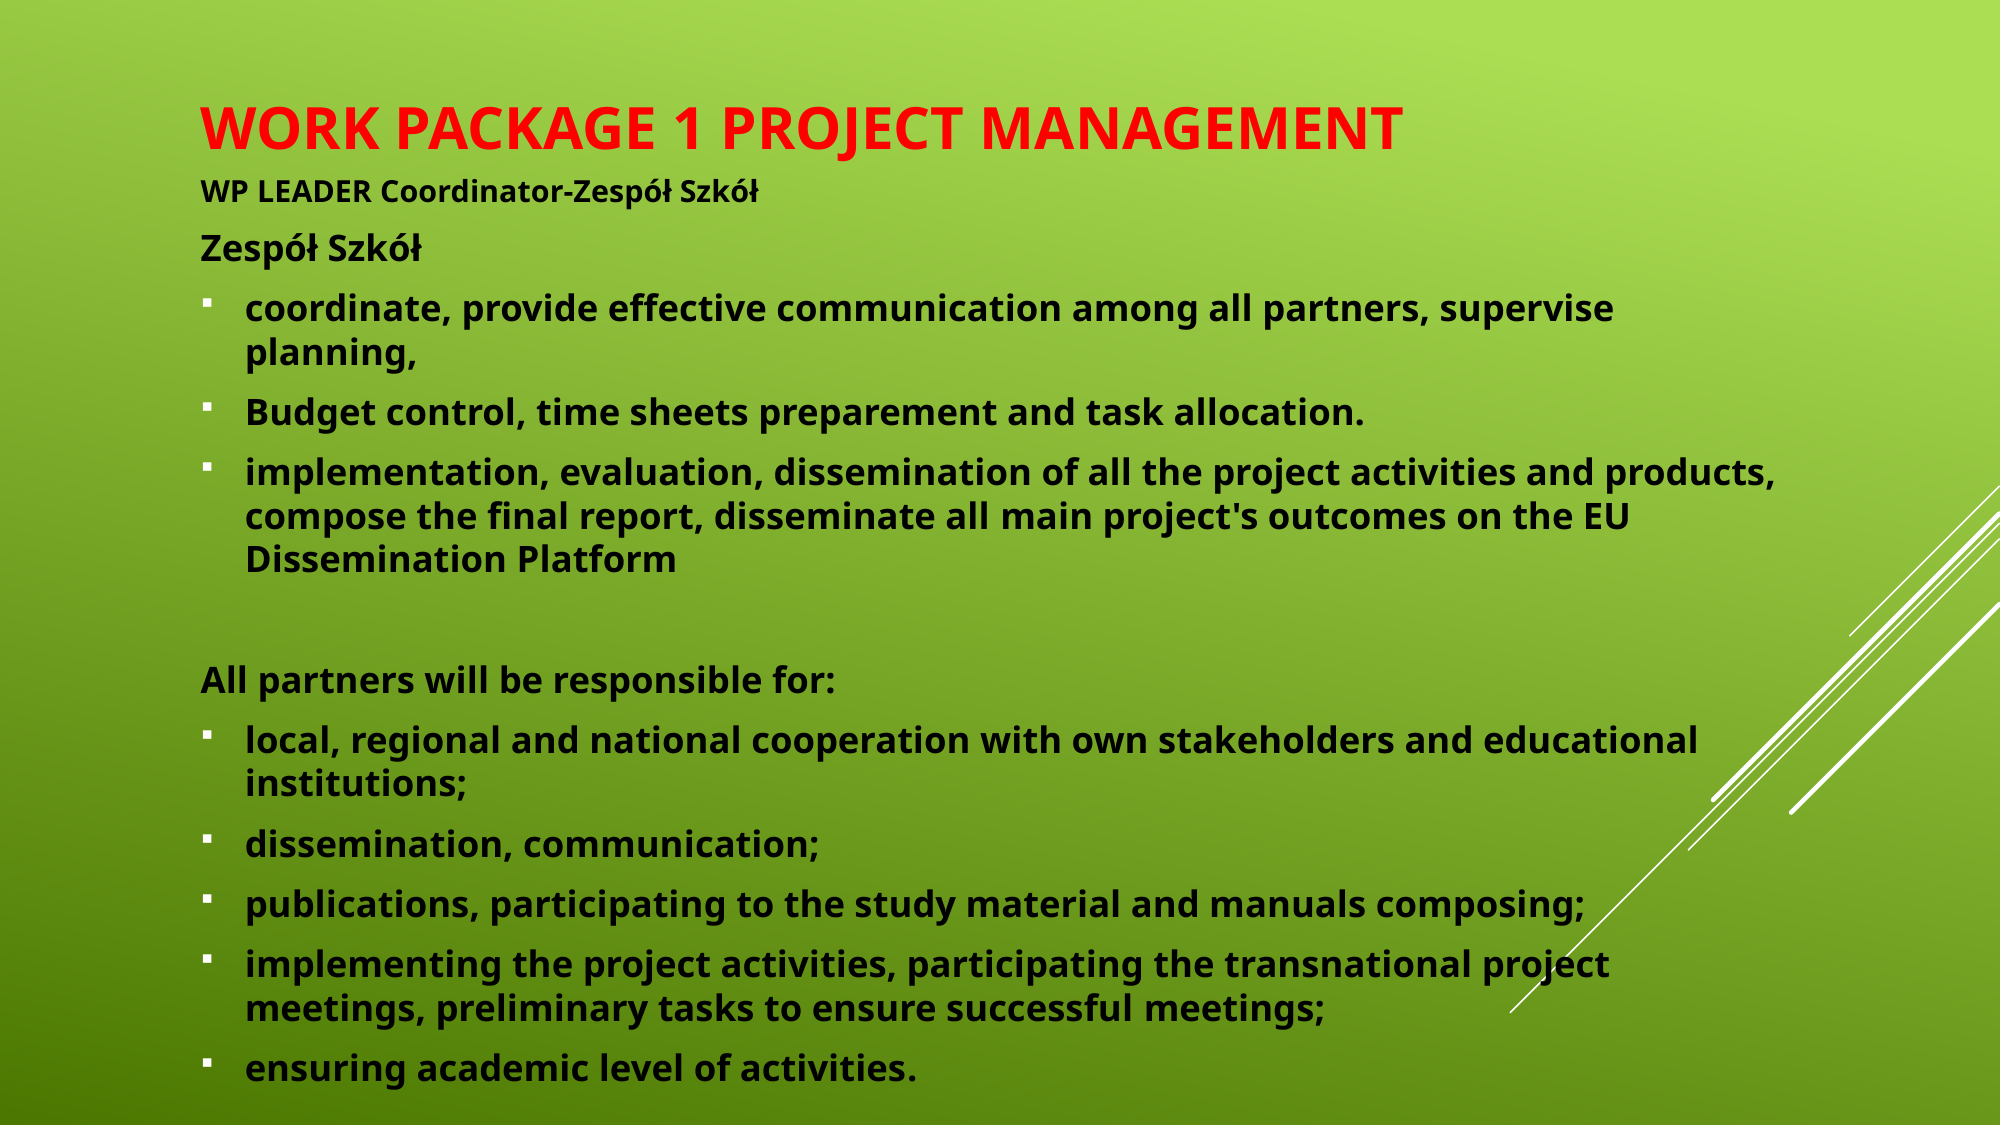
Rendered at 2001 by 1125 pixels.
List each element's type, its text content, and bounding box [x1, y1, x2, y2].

title WORK PACKAGE 1 Project Management [185, 69, 1692, 164]
list WP LEADER Coordinator-Zespół Szkół Zespół Szkół coordinate, provide effective communication among all partners, supervise planning, Budget control, time sheets preparement and task allocation. implementation, evaluation, dissemination of all the project activities and products, compose the final report, disseminate all main project's outcomes on the EU Dissemination Platform All partners will be responsible for: local, regional and national cooperation with own stakeholders and educational institutions; dissemination, communication; publications, participating to the study material and manuals composing; implementing the project activities, participating the transnational project meetings, preliminary tasks to ensure successful meetings; ensuring academic level of activities. [185, 164, 1808, 1097]
